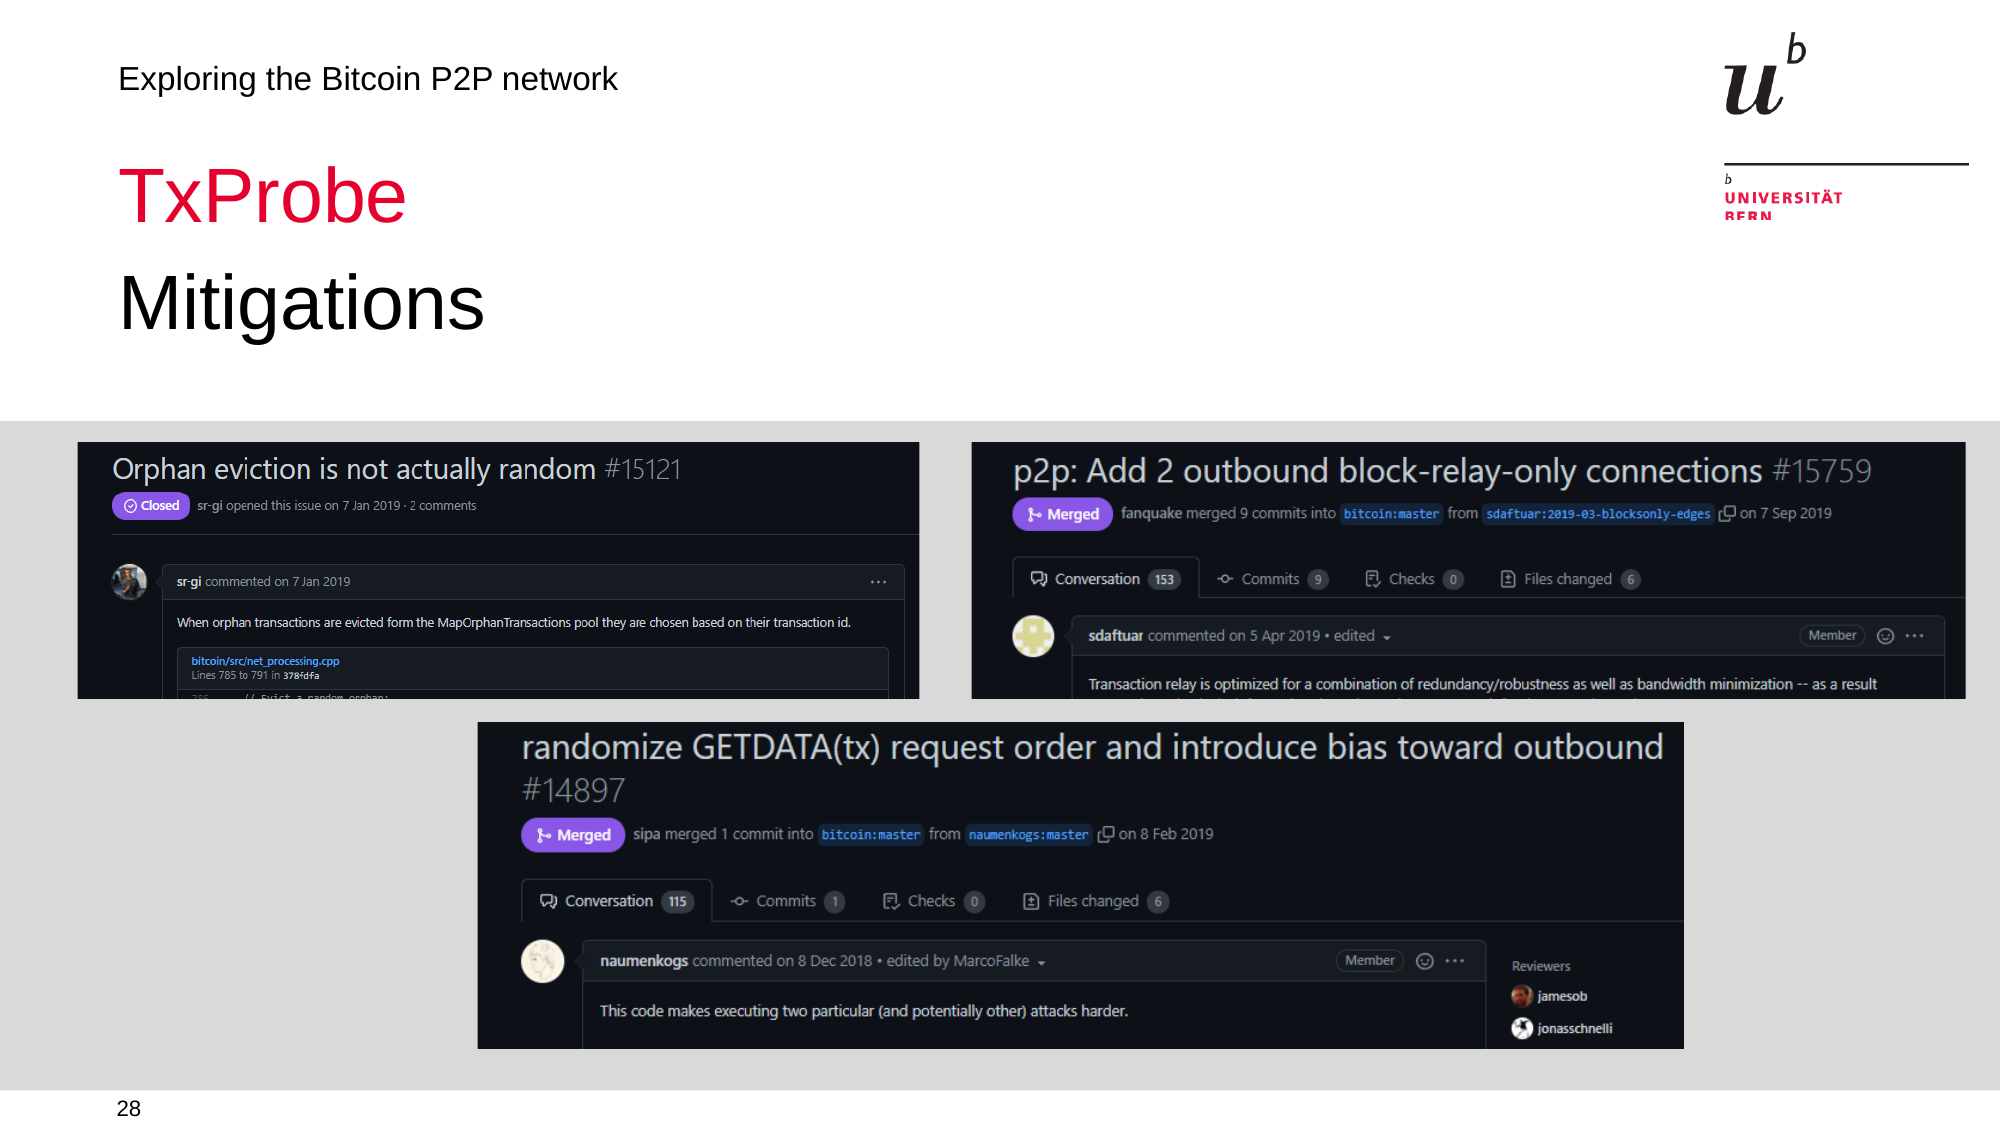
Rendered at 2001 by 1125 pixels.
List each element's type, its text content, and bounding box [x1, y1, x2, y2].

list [77, 442, 920, 699]
picture [477, 722, 1684, 1049]
list Mitigations [118, 255, 1654, 346]
picture [971, 442, 1966, 699]
title TxProbe [118, 148, 1654, 239]
list Exploring the Bitcoin P2P network [118, 61, 1654, 101]
